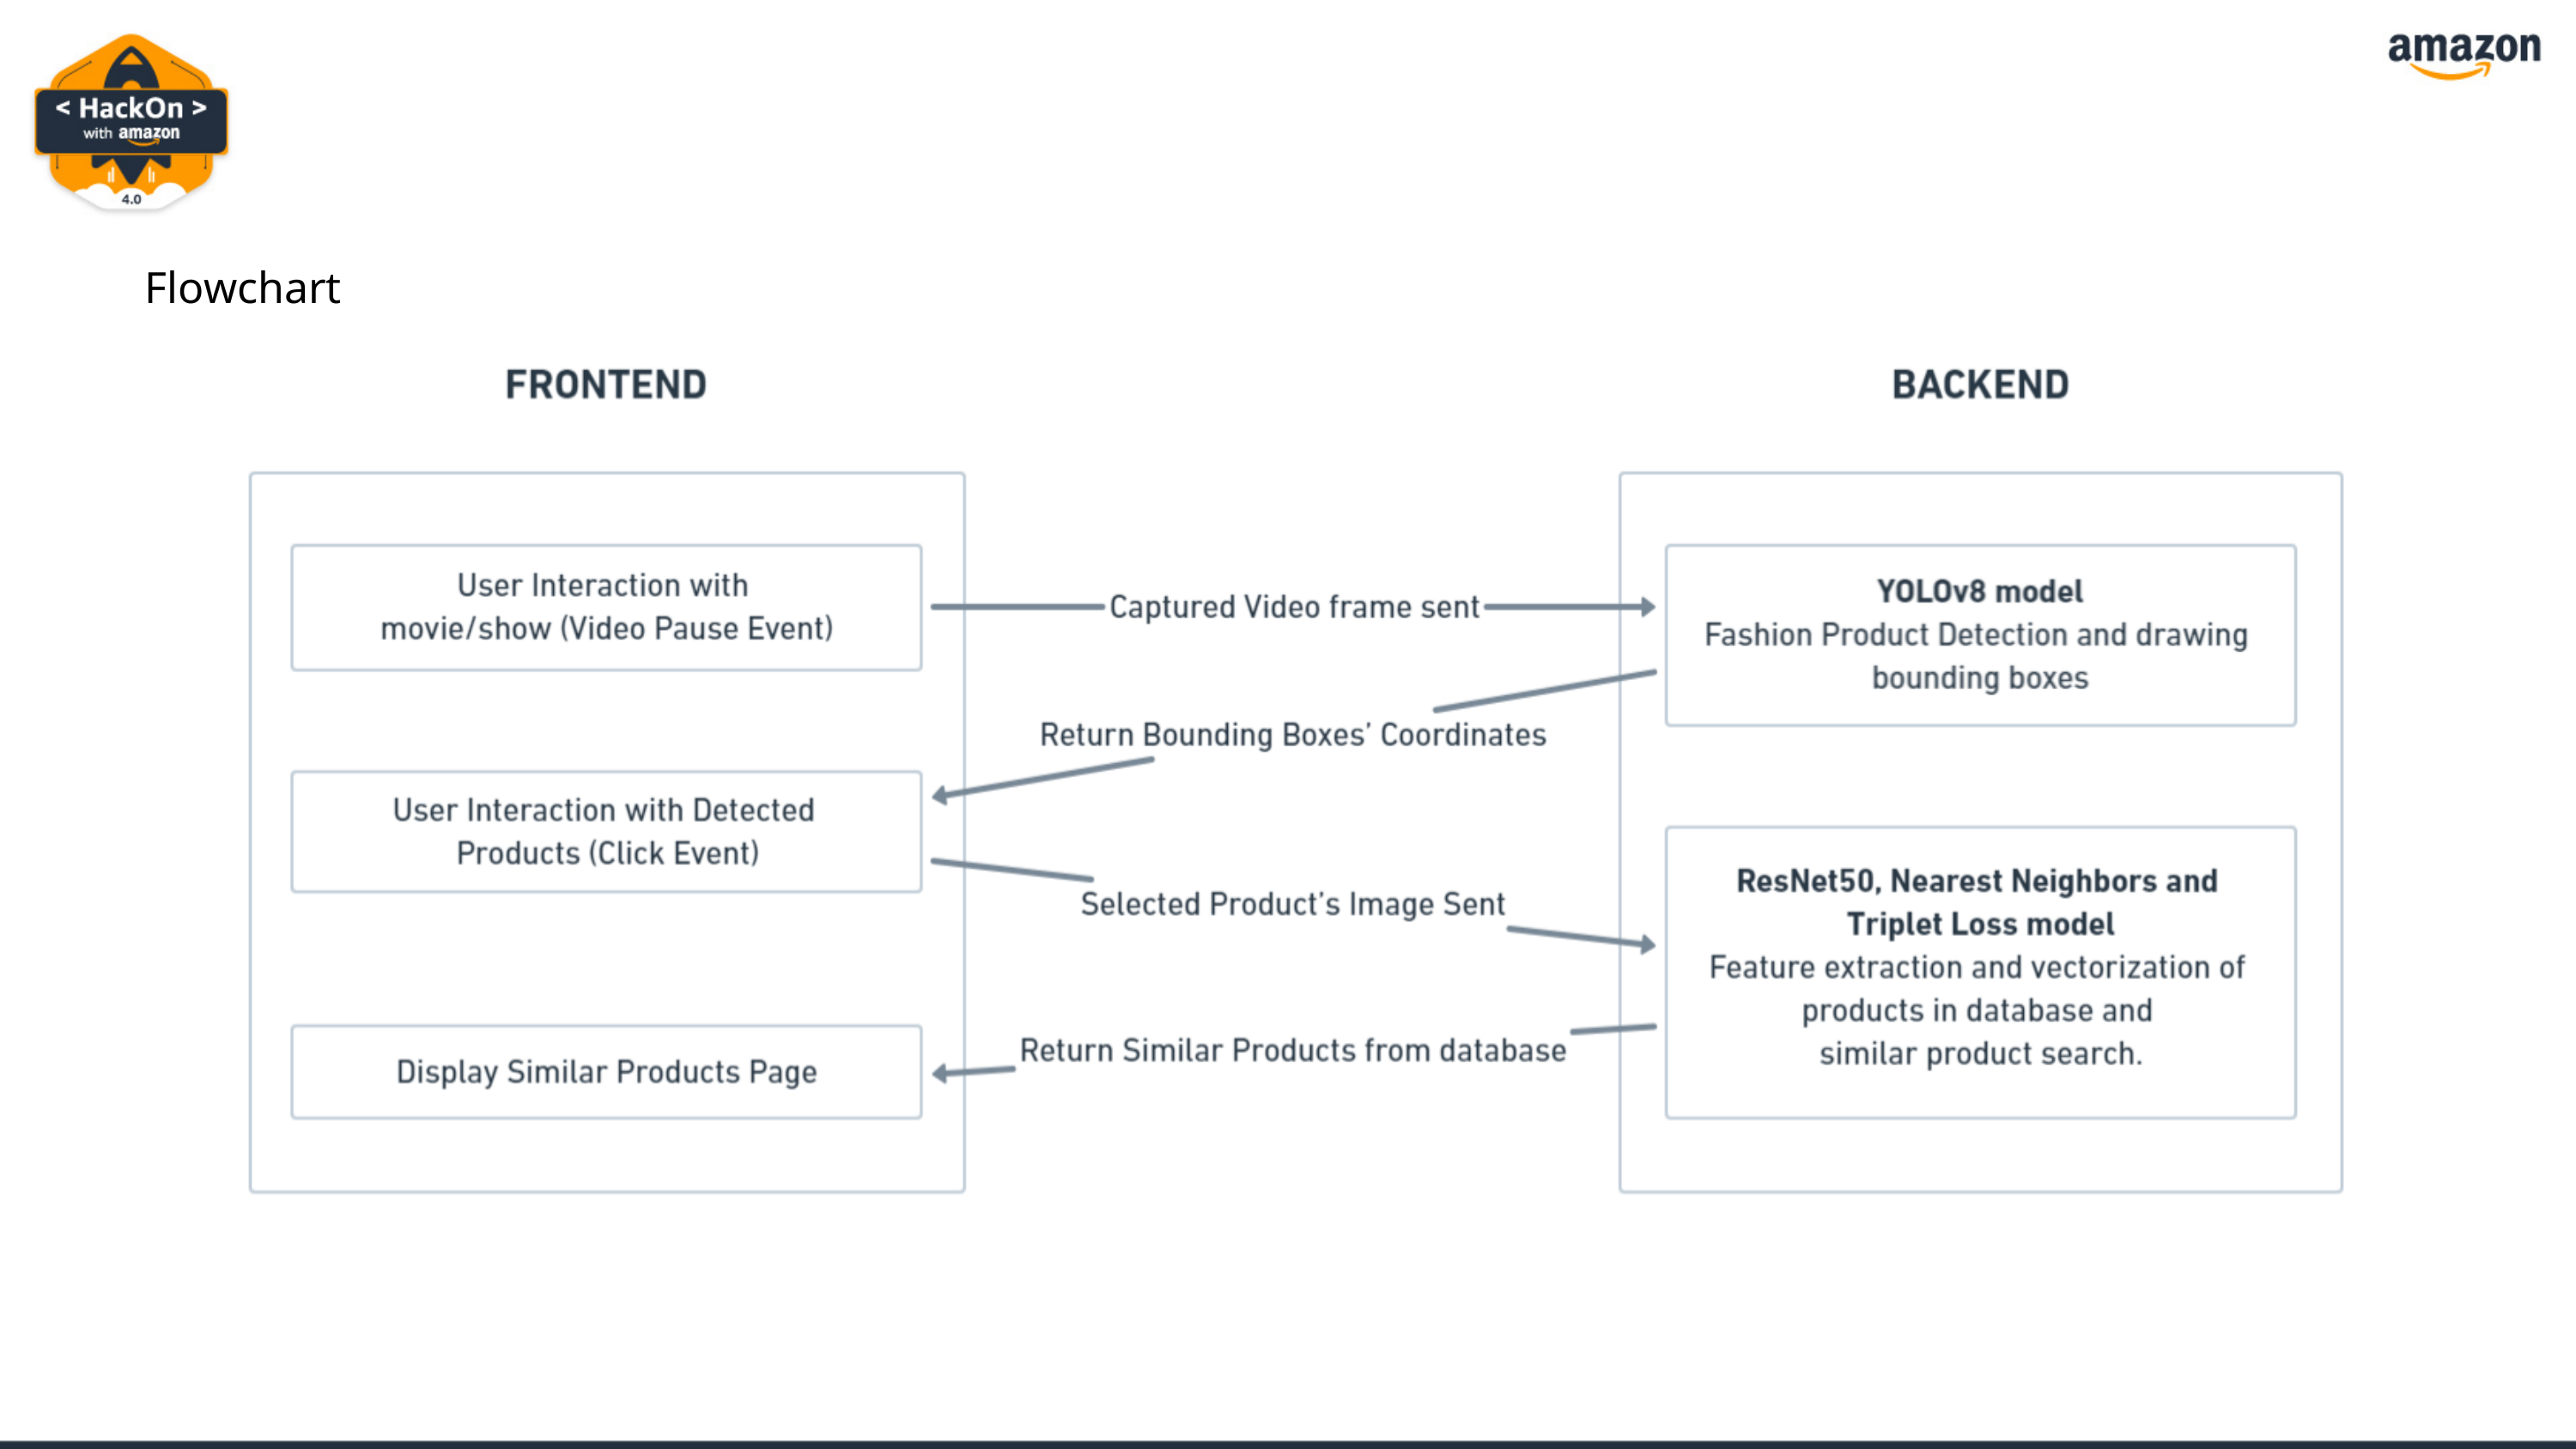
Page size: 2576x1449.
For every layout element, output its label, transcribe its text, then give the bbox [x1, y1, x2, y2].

text_box [0, 0, 2576, 1449]
text_box Flowchart [144, 252, 366, 312]
text_box [212, 312, 2364, 1268]
